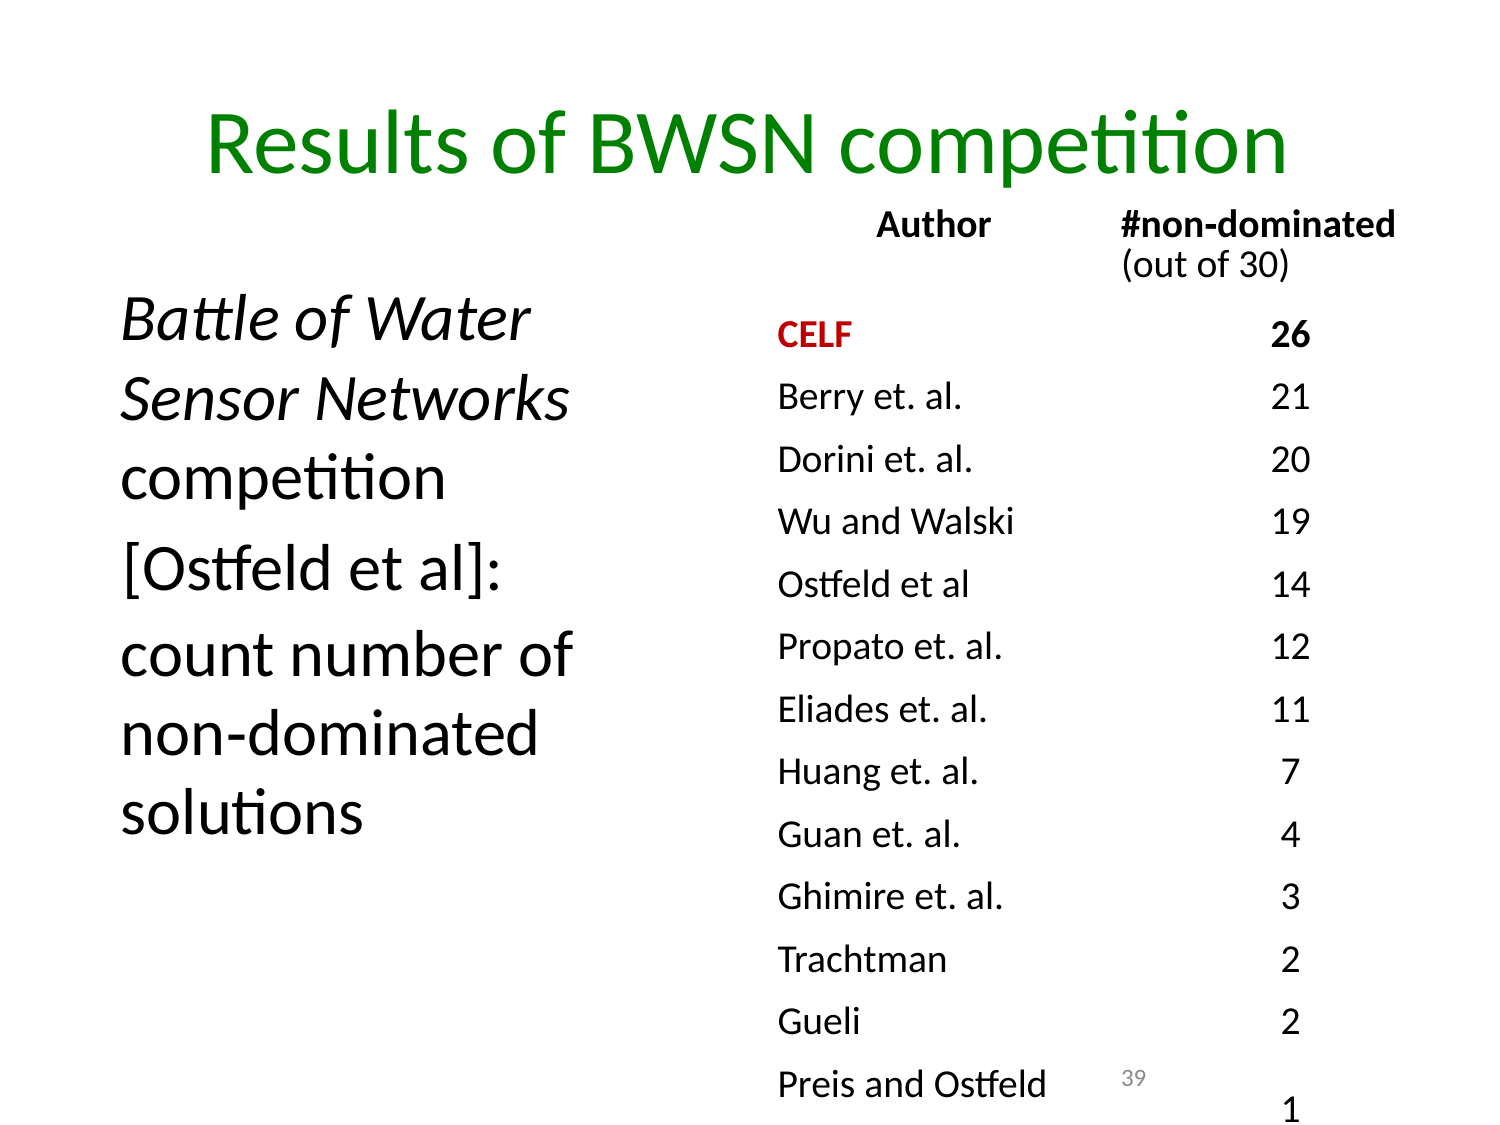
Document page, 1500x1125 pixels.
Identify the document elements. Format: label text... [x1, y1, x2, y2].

table_cell 3 [1106, 872, 1475, 935]
table_cell 39 1 [1106, 1060, 1475, 1125]
table_cell 4 [1106, 810, 1475, 872]
table_cell Dorini et. al. [763, 435, 1106, 497]
text_box count number of non‐dominated solutions [120, 624, 590, 856]
table_cell Ostfeld et al [763, 560, 1106, 622]
table_cell Guan et. al. [763, 810, 1106, 872]
table_cell 19 [1106, 497, 1475, 560]
table_cell 26 [1106, 310, 1475, 373]
table_cell Huang et. al. [763, 747, 1106, 810]
table_cell 21 [1106, 373, 1475, 435]
text_box [Ostfeld et al]: [122, 539, 520, 612]
table_cell Propato et. al. [763, 622, 1106, 685]
table_cell Gueli [763, 997, 1106, 1060]
table_cell Preis and Ostfeld [763, 1060, 1106, 1125]
table_cell Trachtman [763, 935, 1106, 997]
table_header #non‐dominated (out of 30) [1106, 200, 1475, 310]
table_cell CELF [763, 310, 1106, 373]
text_box Results of BWSN competition [205, 102, 1291, 199]
table_cell 2 [1106, 997, 1475, 1060]
table_cell Wu and Walski [763, 497, 1106, 560]
table_cell 2 [1106, 935, 1475, 997]
table_cell Ghimire et. al. [763, 872, 1106, 935]
table_header Author [763, 200, 1106, 310]
table_cell 14 [1106, 560, 1475, 622]
table_cell 20 [1106, 435, 1475, 497]
table_cell 11 [1106, 685, 1475, 747]
table_cell 12 [1106, 622, 1475, 685]
table_cell Berry et. al. [763, 373, 1106, 435]
text_box Battle of Water Sensor Networks competition [120, 289, 586, 520]
table_cell 7 [1106, 747, 1475, 810]
table_cell Eliades et. al. [763, 685, 1106, 747]
